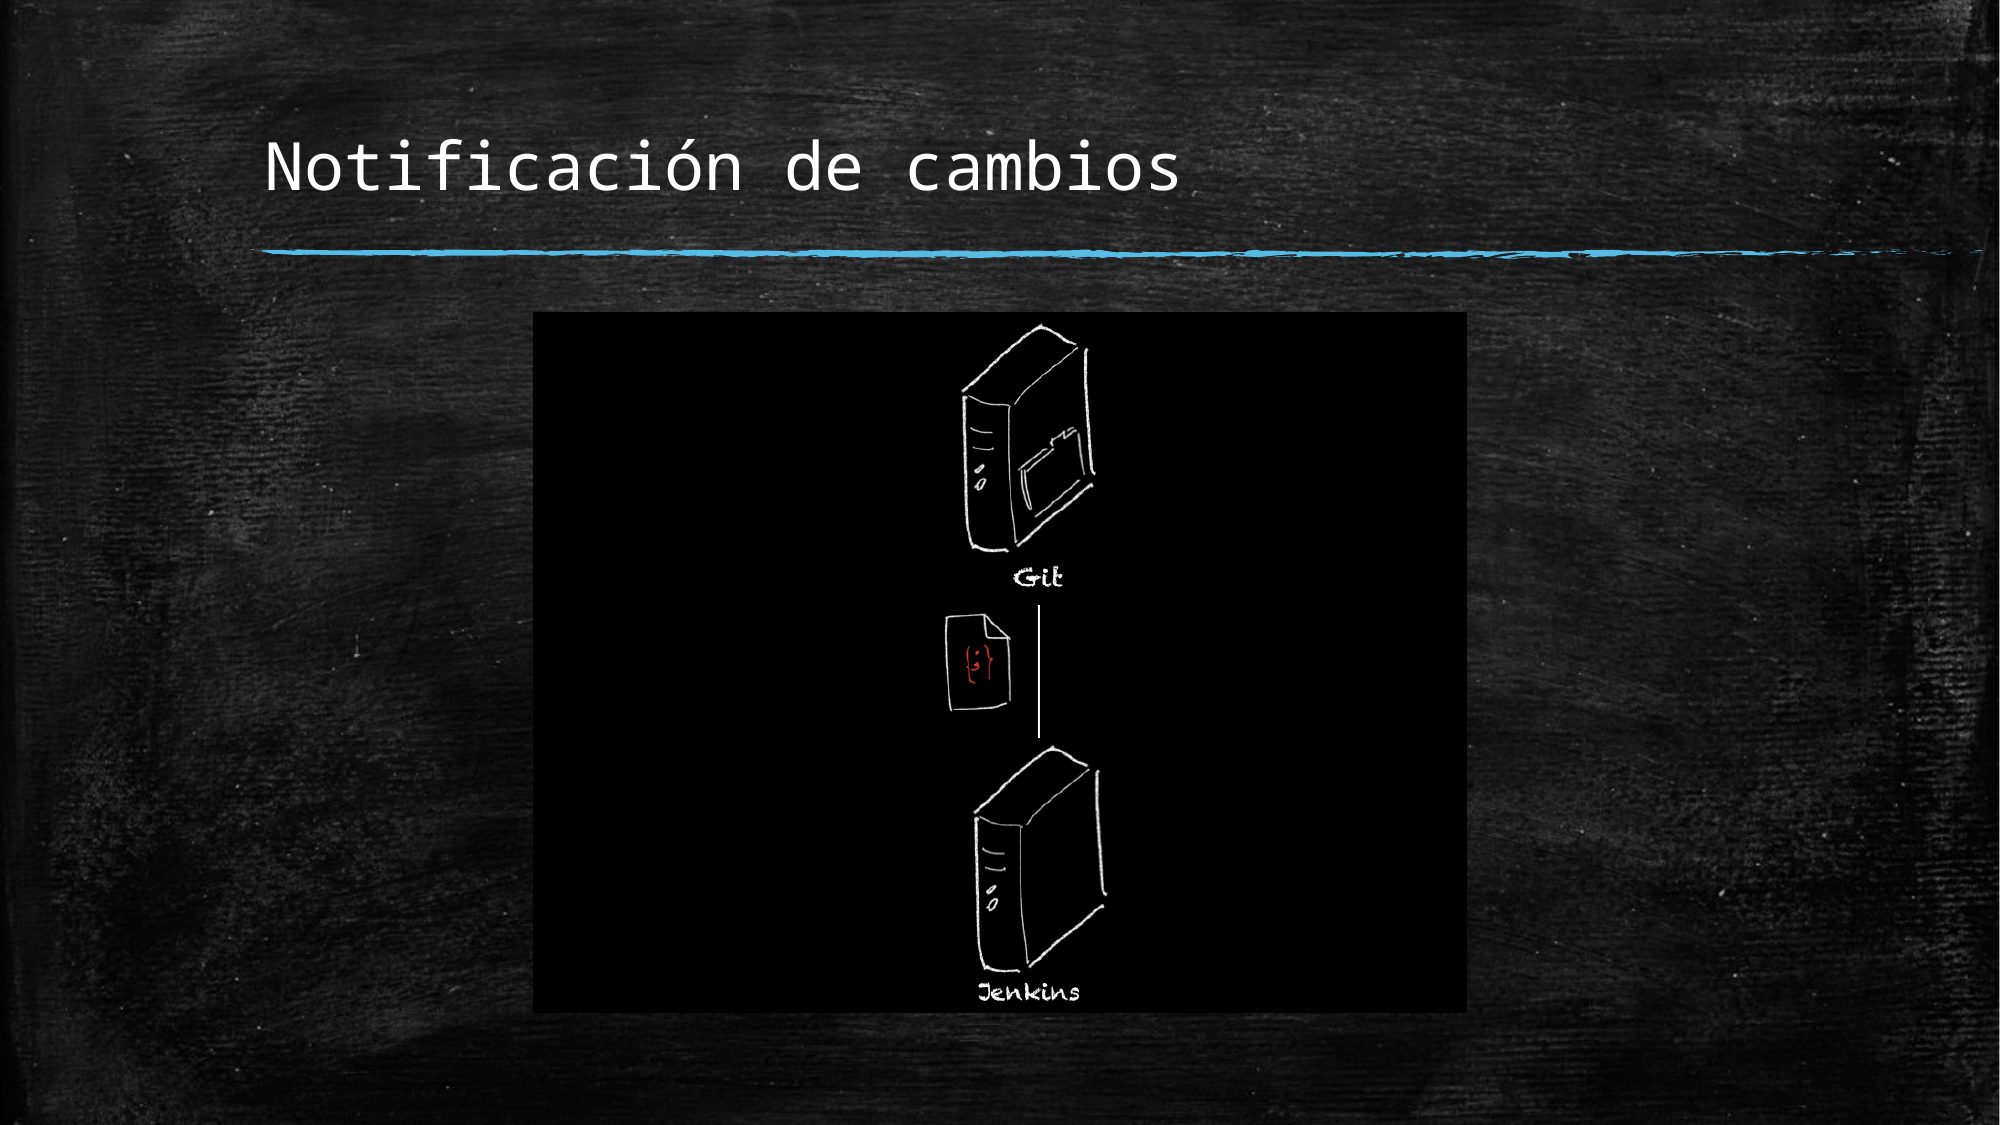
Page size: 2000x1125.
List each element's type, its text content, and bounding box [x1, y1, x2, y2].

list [532, 312, 1467, 1013]
title Notificación de cambios [249, 45, 1750, 213]
